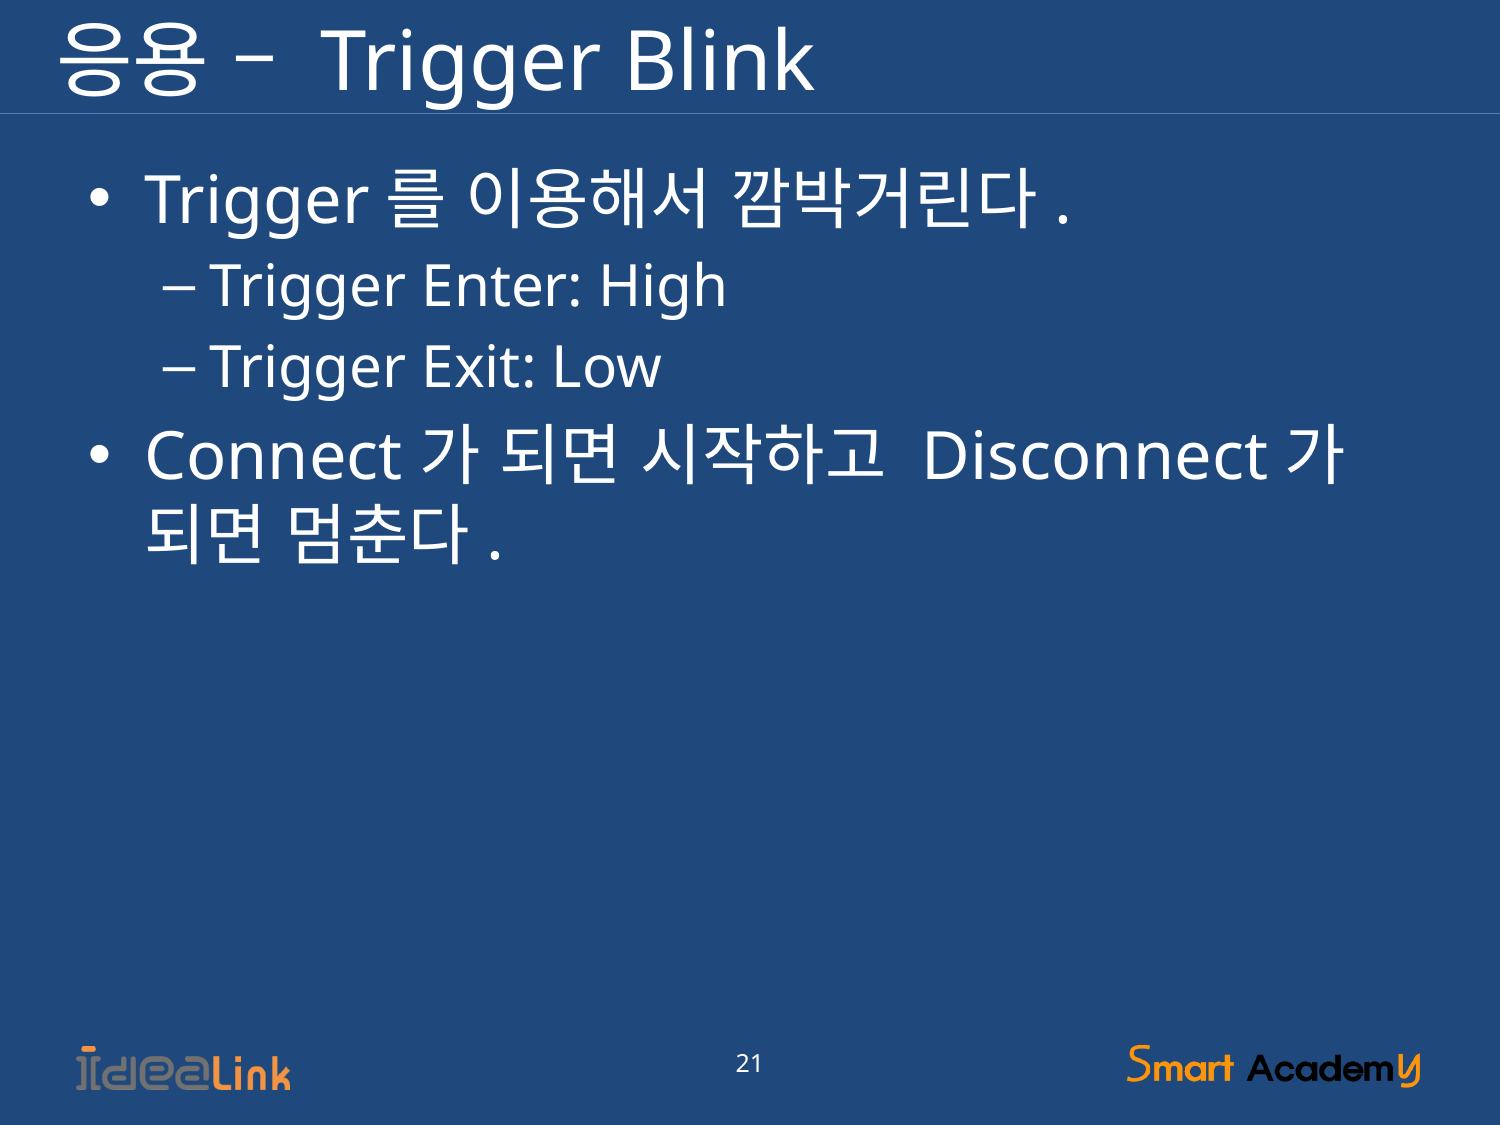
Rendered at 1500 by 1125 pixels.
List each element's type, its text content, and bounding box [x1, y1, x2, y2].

text_box Trigger를 이용해서 깜박거린다. Trigger Enter: High Trigger Exit: Low Connect가 되면 시작하고 Disconnect가 되면 멈춘다. [73, 148, 1388, 976]
slide_number 21 [603, 1034, 897, 1095]
picture [76, 1046, 290, 1090]
picture [1074, 1015, 1474, 1125]
title 응용 – Trigger Blink [41, 0, 1176, 114]
